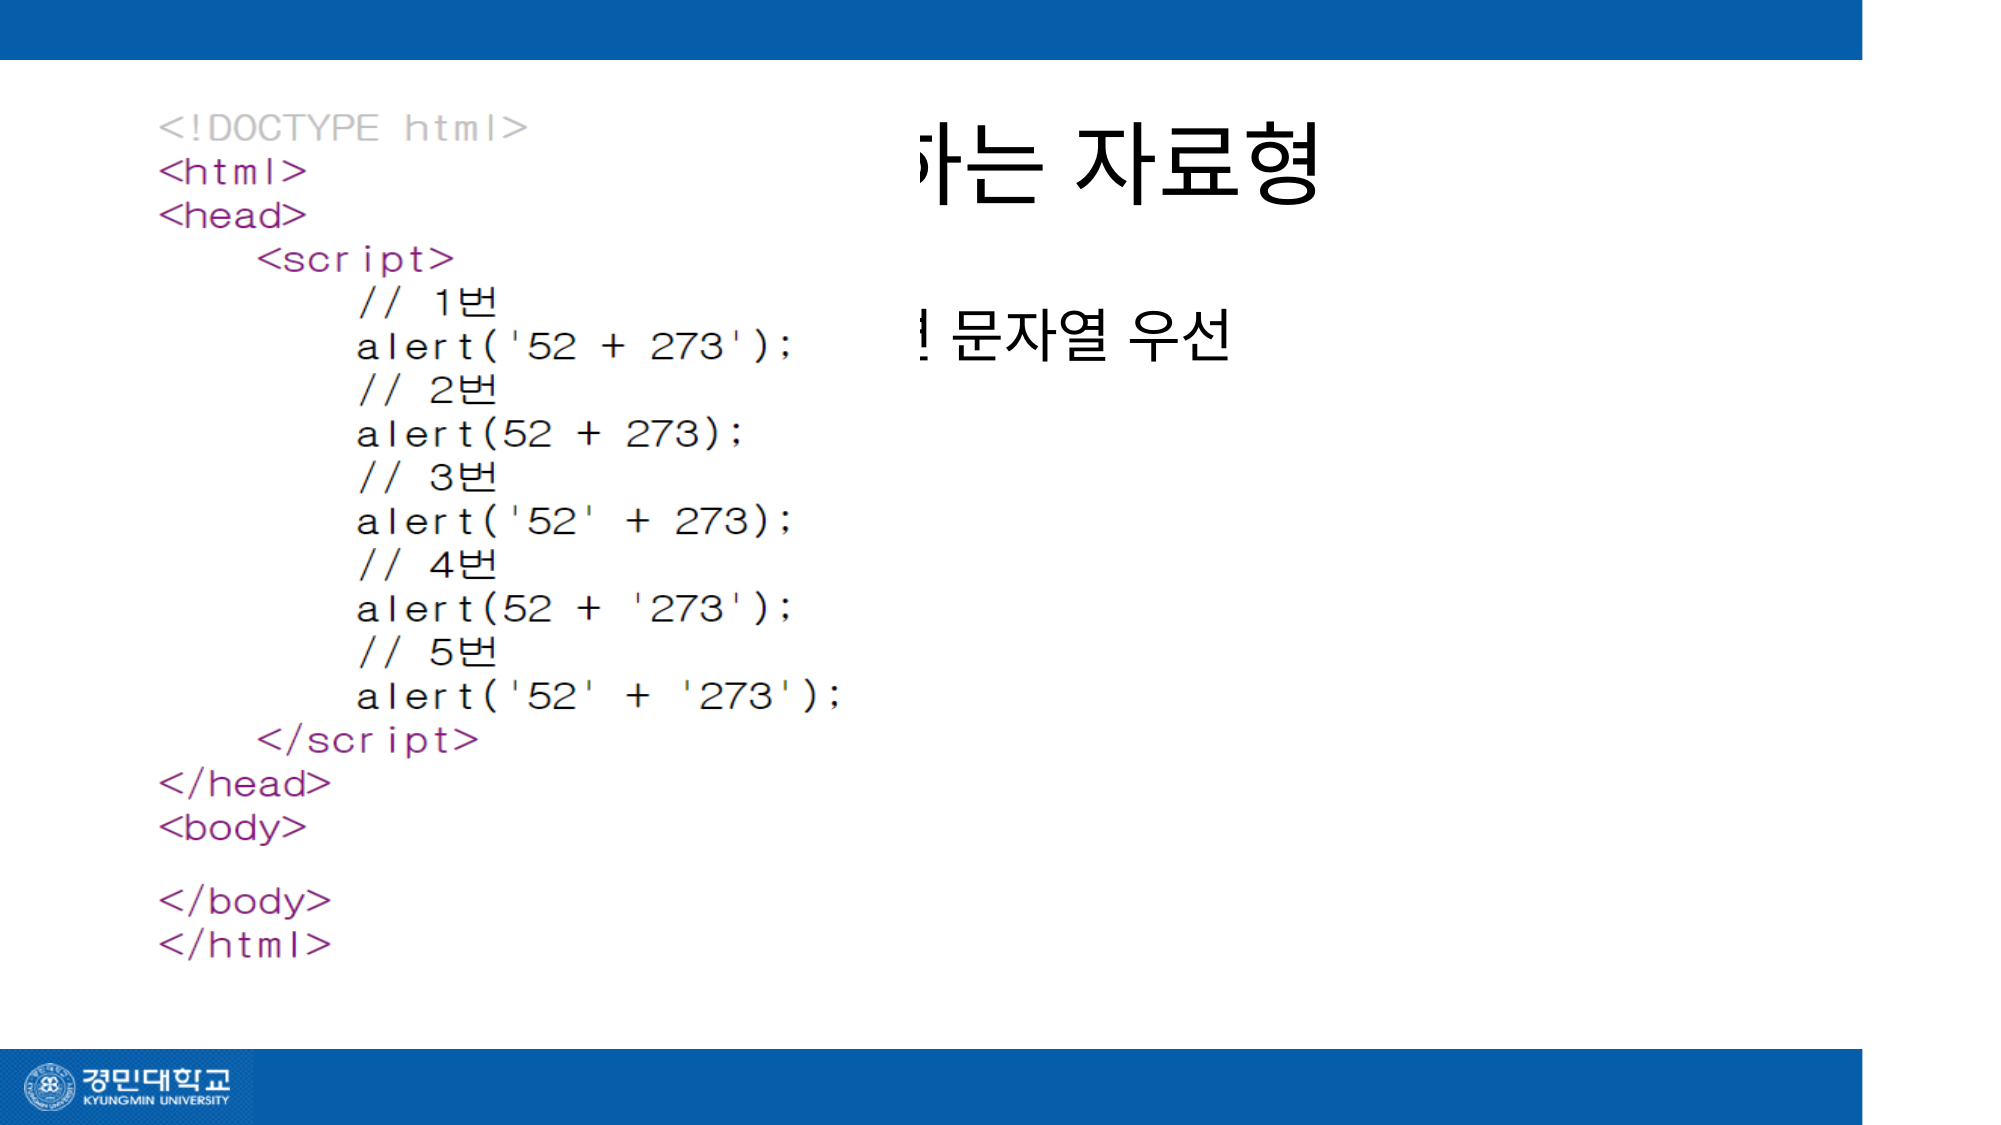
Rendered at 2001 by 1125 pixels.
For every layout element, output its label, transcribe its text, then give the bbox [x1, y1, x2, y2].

title 문자열과 숫자를 더하는 자료형 [137, 59, 1863, 278]
picture [151, 112, 920, 976]
list 숫자와 문자열을 덧셈 연산하면 문자열 우선 [137, 299, 1863, 1014]
picture [0, 1049, 253, 1125]
